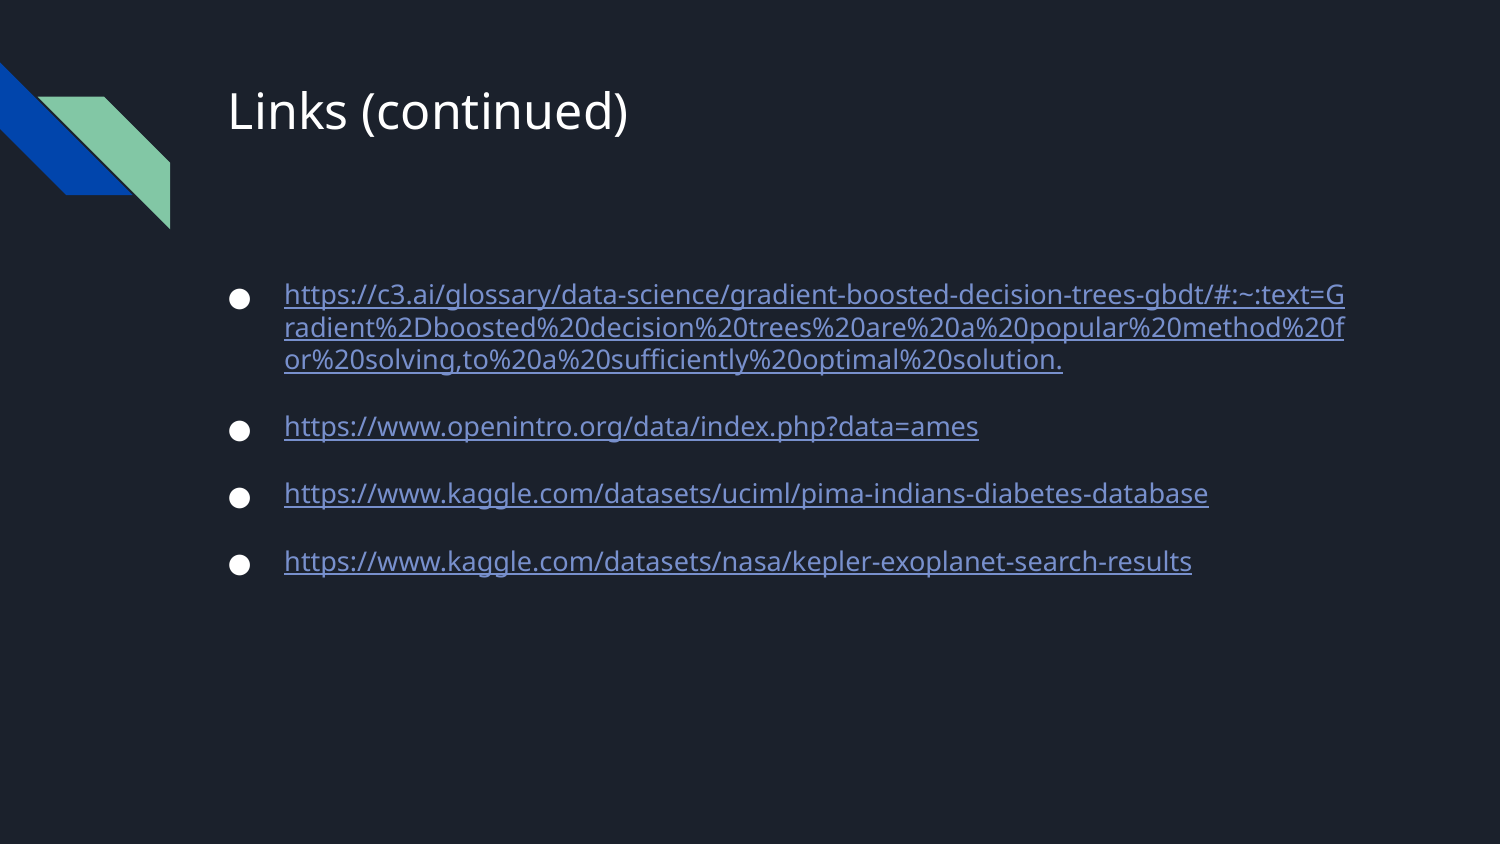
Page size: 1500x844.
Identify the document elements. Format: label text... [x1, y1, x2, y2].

list https://c3.ai/glossary/data-science/gradient-boosted-decision-trees-gbdt/#:~:text=Gradient%2Dboosted%20decision%20trees%20are%20a%20popular%20method%20for%20solving,to%20a%20sufficiently%20optimal%20solution. https://www.openintro.org/data/index.php?data=ames https://www.kaggle.com/datasets/uciml/pima-indians-diabetes-database https://www.kaggle.com/datasets/nasa/kepler-exoplanet-search-results [212, 257, 1368, 735]
title Links (continued) [212, 64, 1368, 215]
